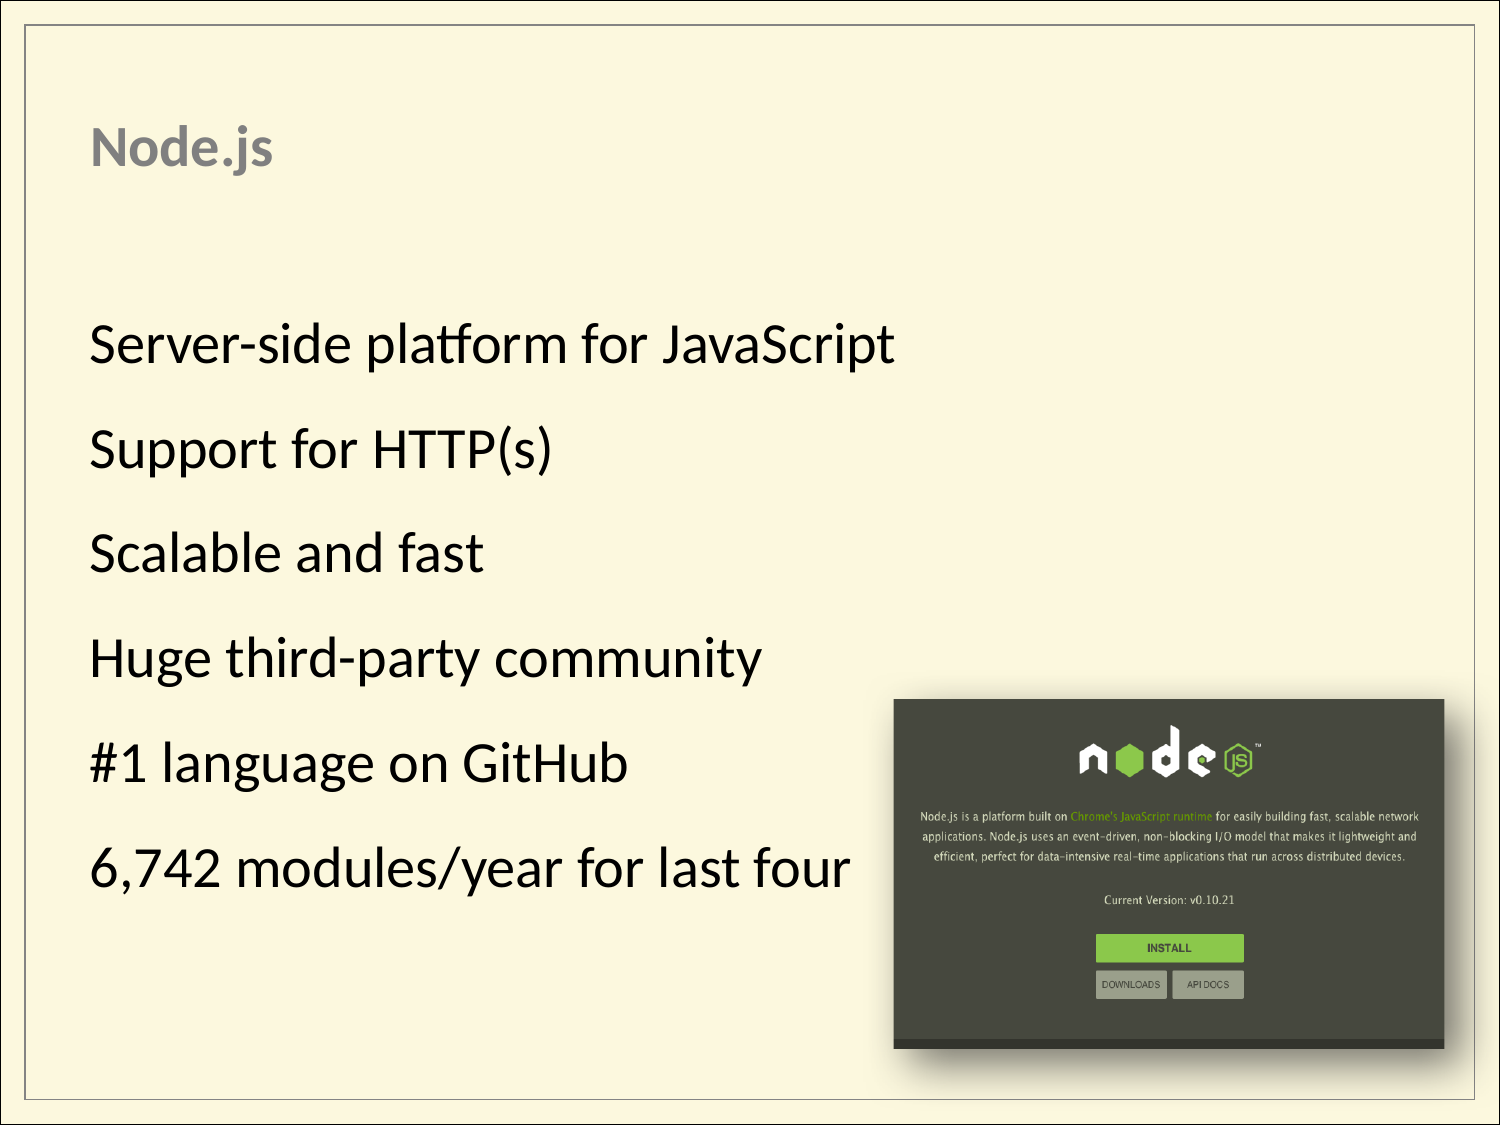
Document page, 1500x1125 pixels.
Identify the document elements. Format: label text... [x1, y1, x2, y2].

text_box Node.js [74, 100, 1425, 186]
text_box Server-side platform for JavaScript Support for HTTP(s) Scalable and fast Huge third-party community #1 language on GitHub 6,742 modules/year for last four [75, 262, 1475, 907]
picture [893, 699, 1445, 1050]
